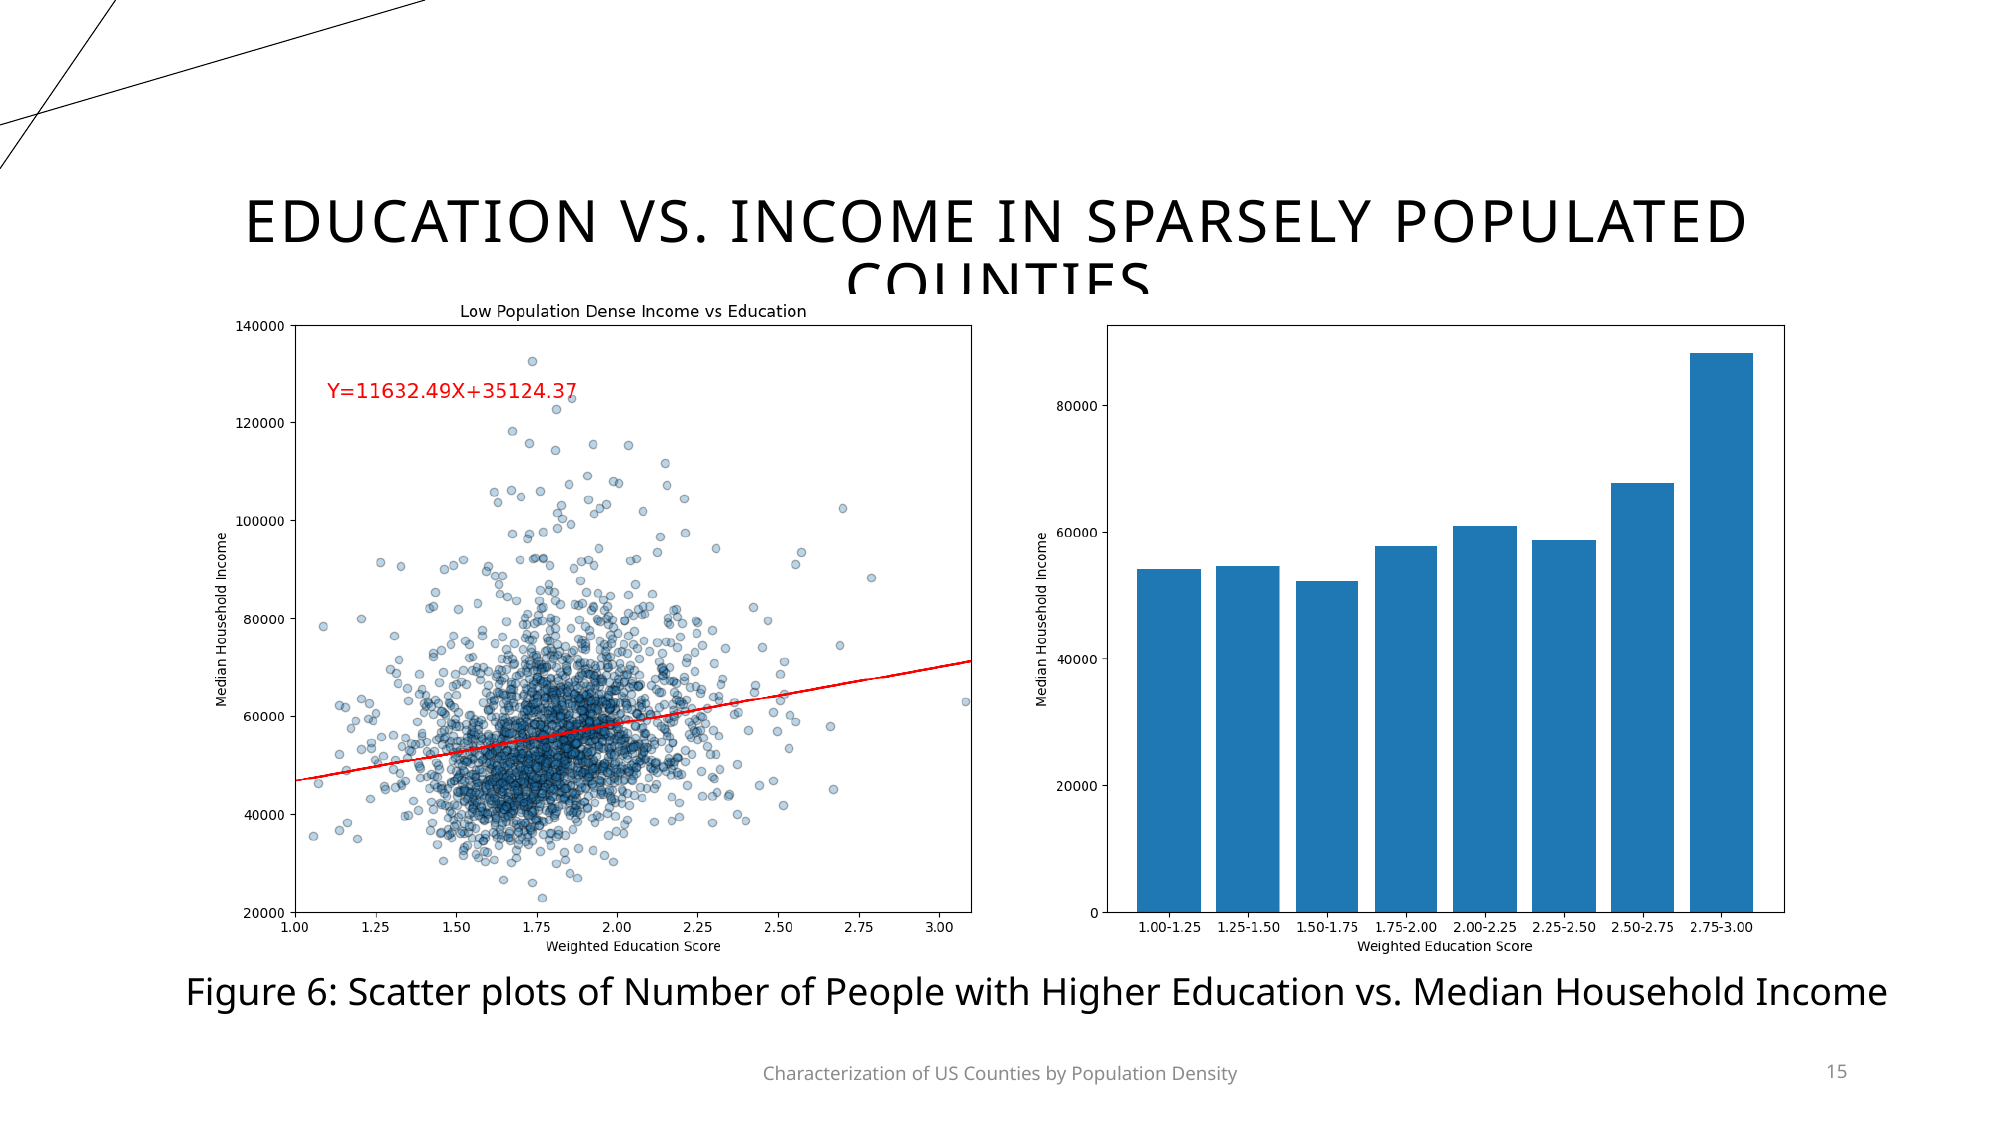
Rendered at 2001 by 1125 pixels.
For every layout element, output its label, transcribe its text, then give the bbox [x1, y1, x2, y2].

picture [206, 294, 1792, 962]
slide_number 15 [1412, 1042, 1863, 1103]
text_box Figure 6: Scatter plots of Number of People with Higher Education vs. Median Household Income [170, 960, 1942, 1021]
text_box Education Vs. Income in Sparsely Populated Counties [126, 146, 1871, 364]
footer Characterization of US Counties by Population Density [662, 1042, 1338, 1103]
